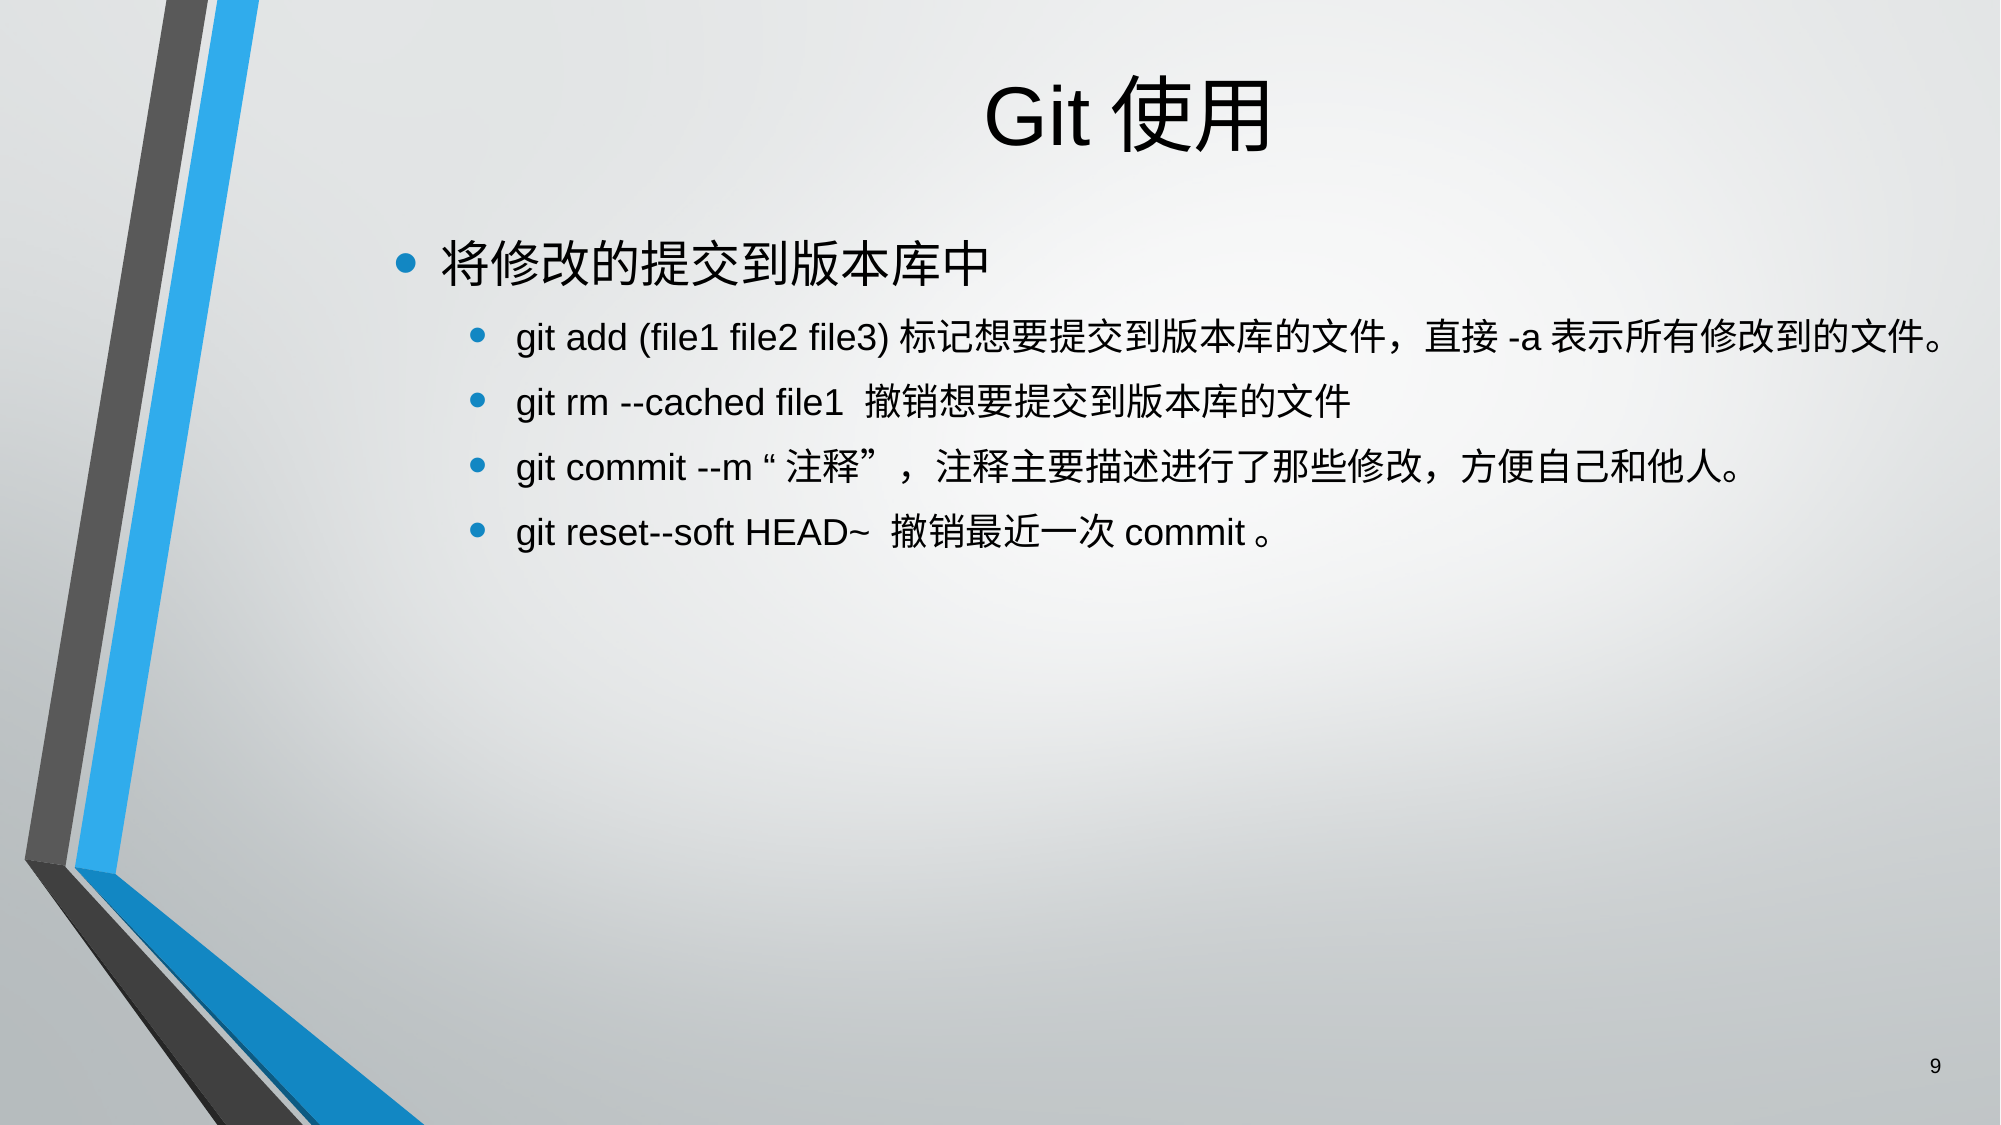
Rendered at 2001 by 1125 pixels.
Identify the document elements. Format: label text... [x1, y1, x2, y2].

title Git使用 [304, 38, 1957, 187]
slide_number 9 [1866, 1034, 1957, 1095]
list 将修改的提交到版本库中 git add (file1 file2 file3)标记想要提交到版本库的文件，直接-a表示所有修改到的文件。 git rm --cached file1 撤销想要提交到版本库的文件 git commit --m “注释”，注释主要描述进行了那些修改，方便自己和他人。 git reset--soft HEAD~ 撤销最近一次commit。 [304, 202, 1957, 1014]
